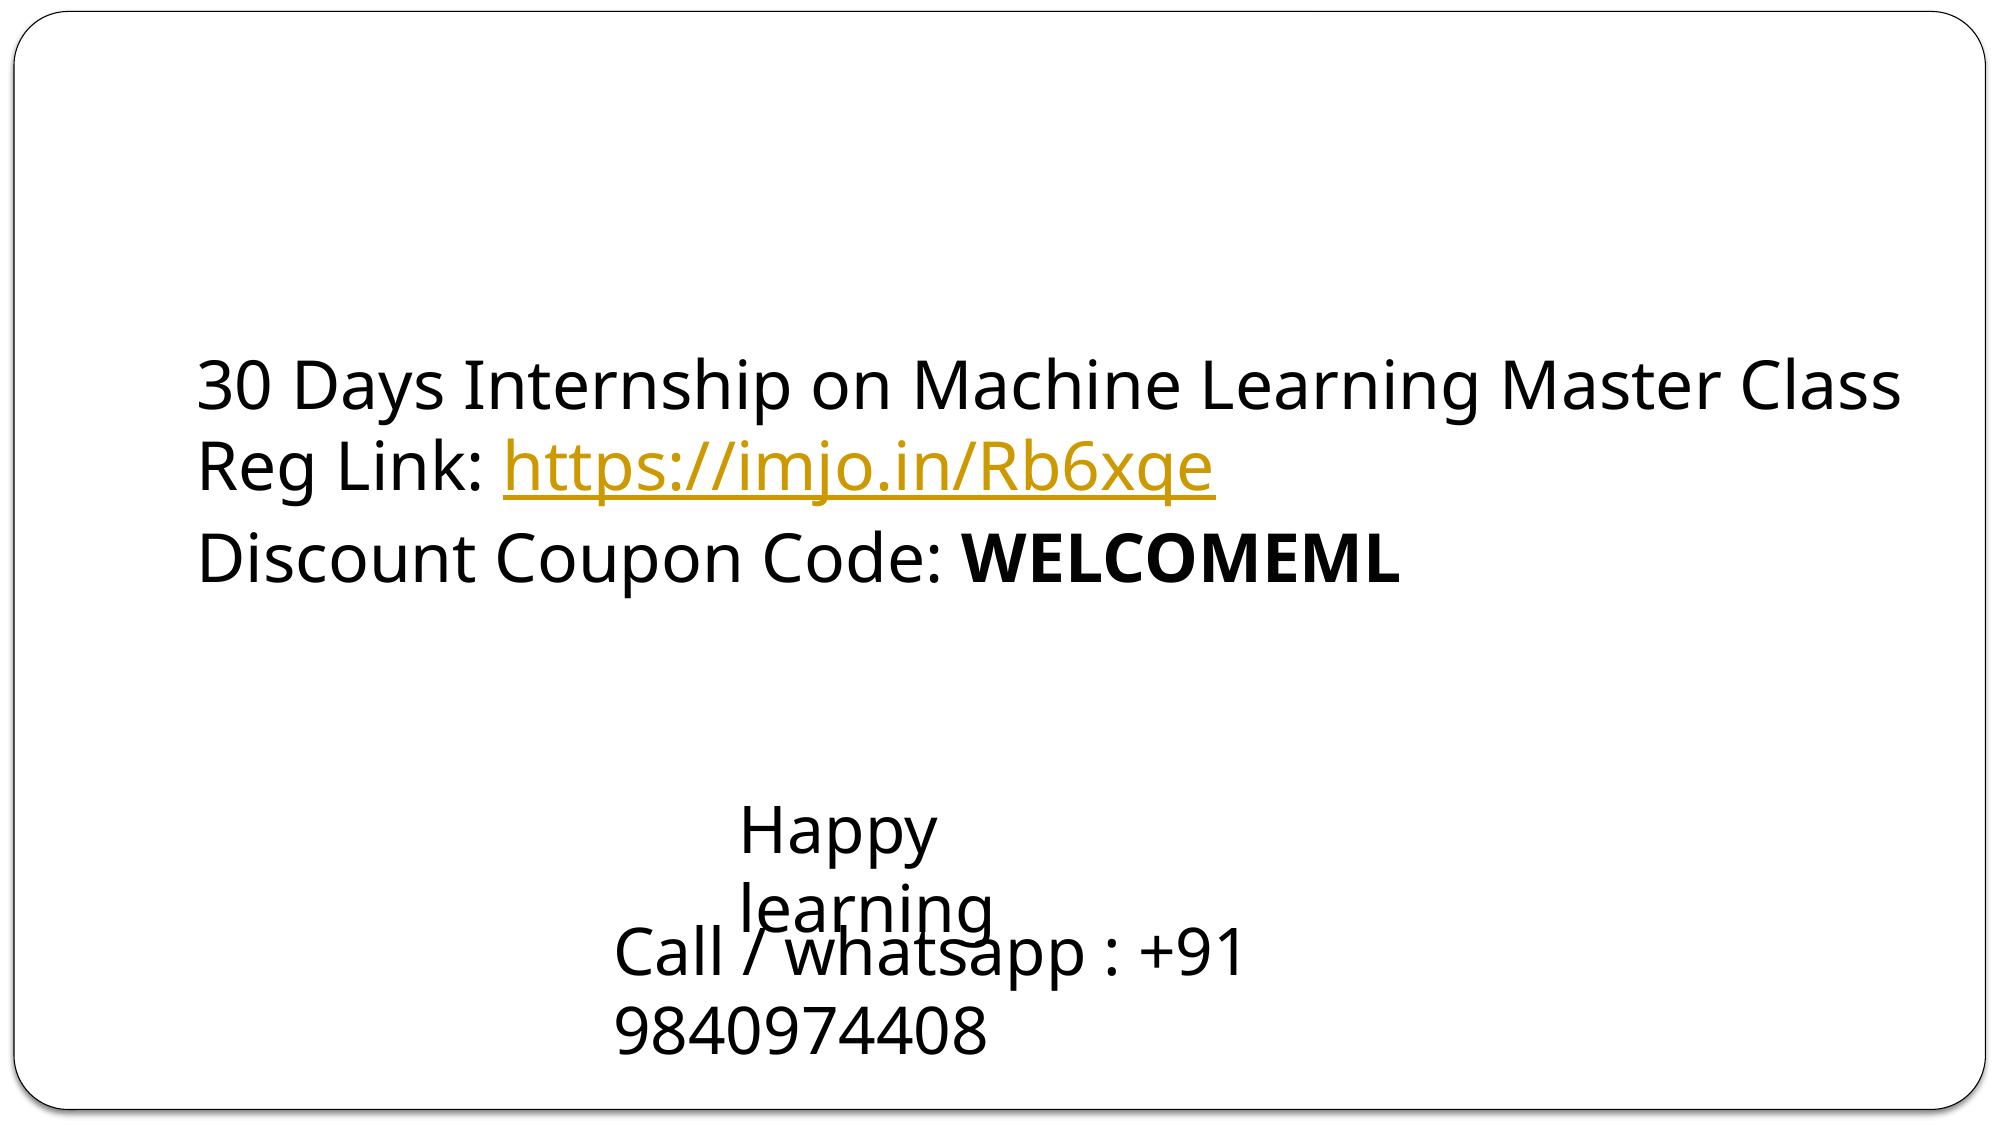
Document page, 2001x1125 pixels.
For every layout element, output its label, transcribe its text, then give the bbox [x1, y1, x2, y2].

text_box 30 Days Internship on Machine Learning Master Class Reg Link: https://imjo.in/Rb6xqe Discount Coupon Code: WELCOMEML [181, 333, 2000, 604]
title Happy learning [738, 831, 1165, 903]
text_box Call / whatsapp : +91 9840974408 [613, 952, 1524, 1024]
